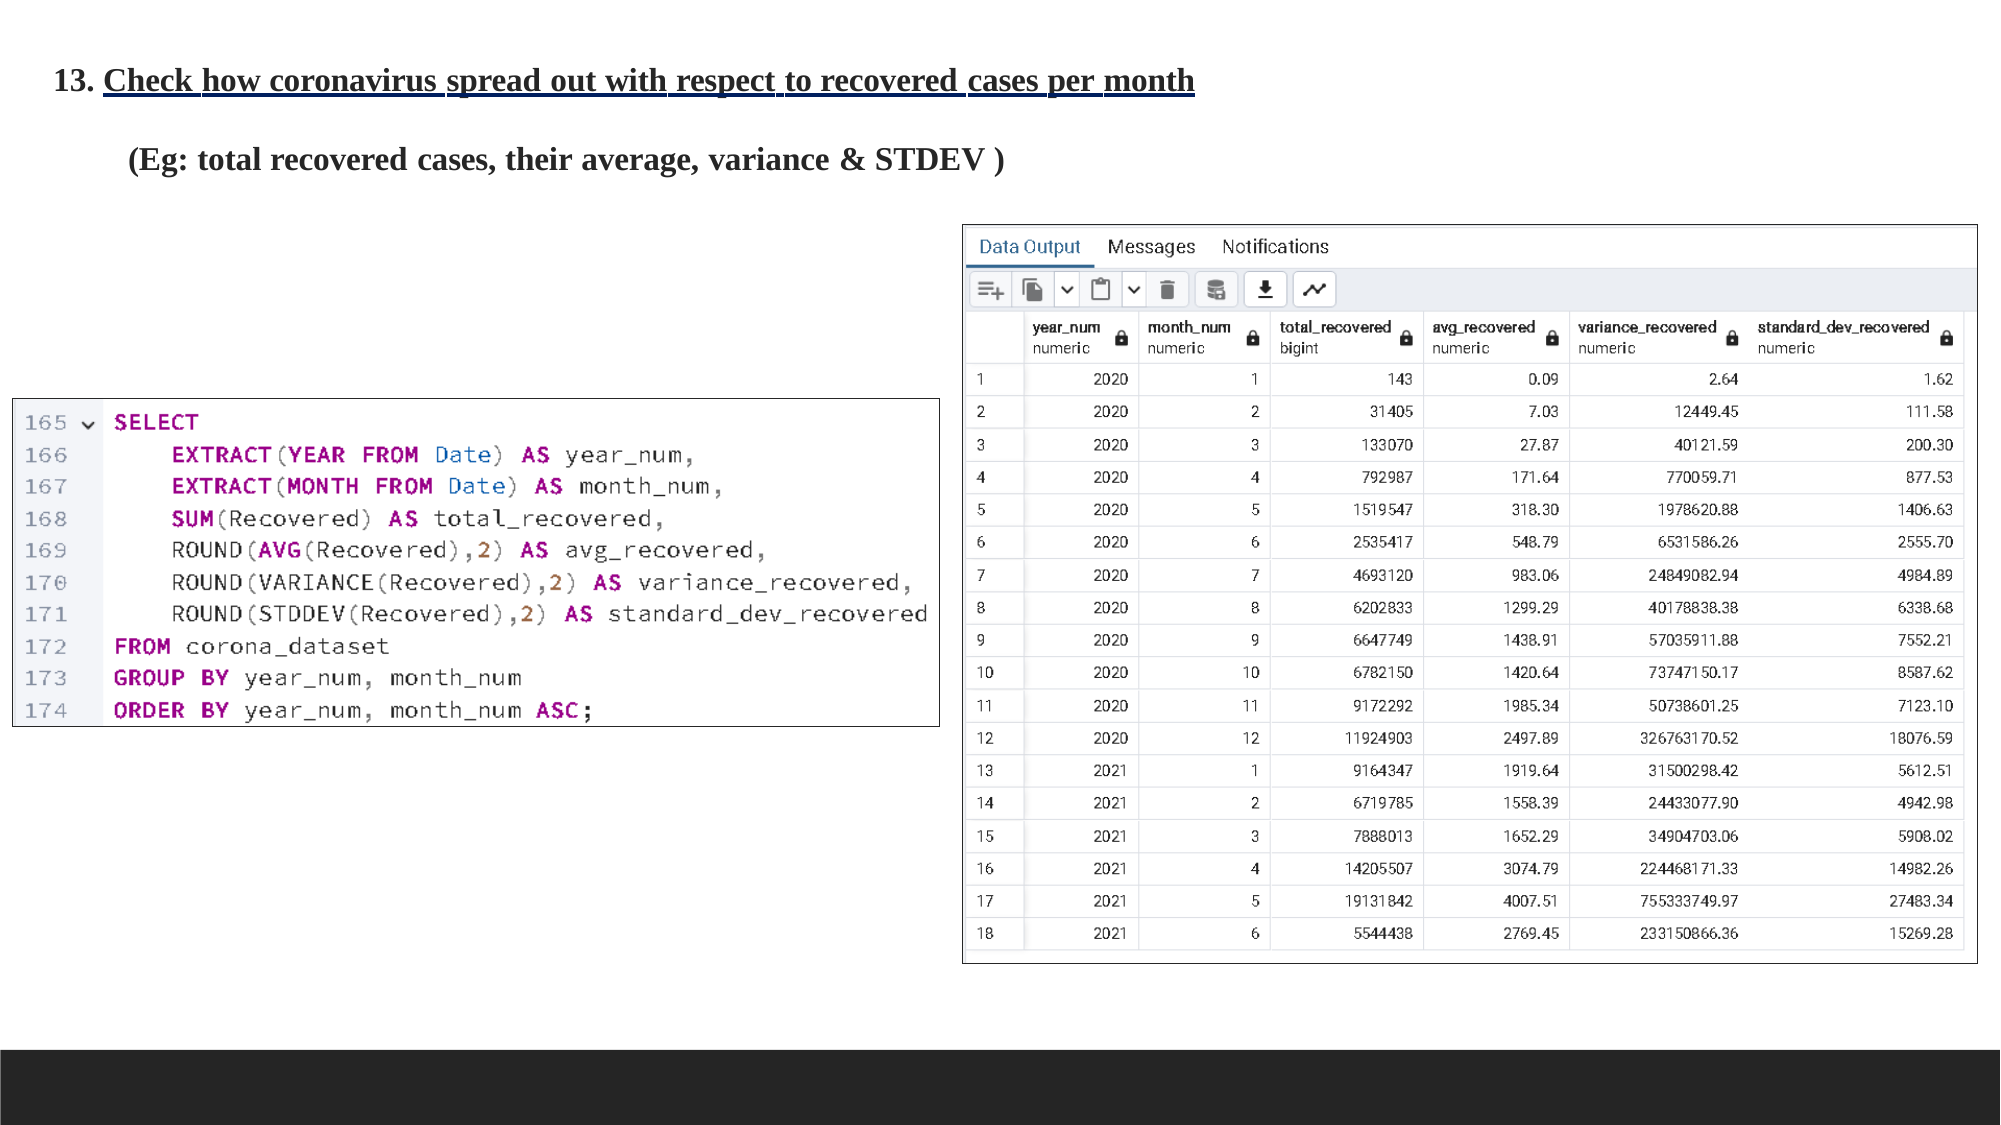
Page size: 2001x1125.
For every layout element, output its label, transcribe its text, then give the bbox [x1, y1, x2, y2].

picture [962, 224, 1978, 964]
picture [12, 397, 941, 728]
text_box 13. Check how coronavirus spread out with respect to recovered cases per month (Eg: total recovered cases, their average, variance & STDEV ) [51, 55, 1635, 177]
